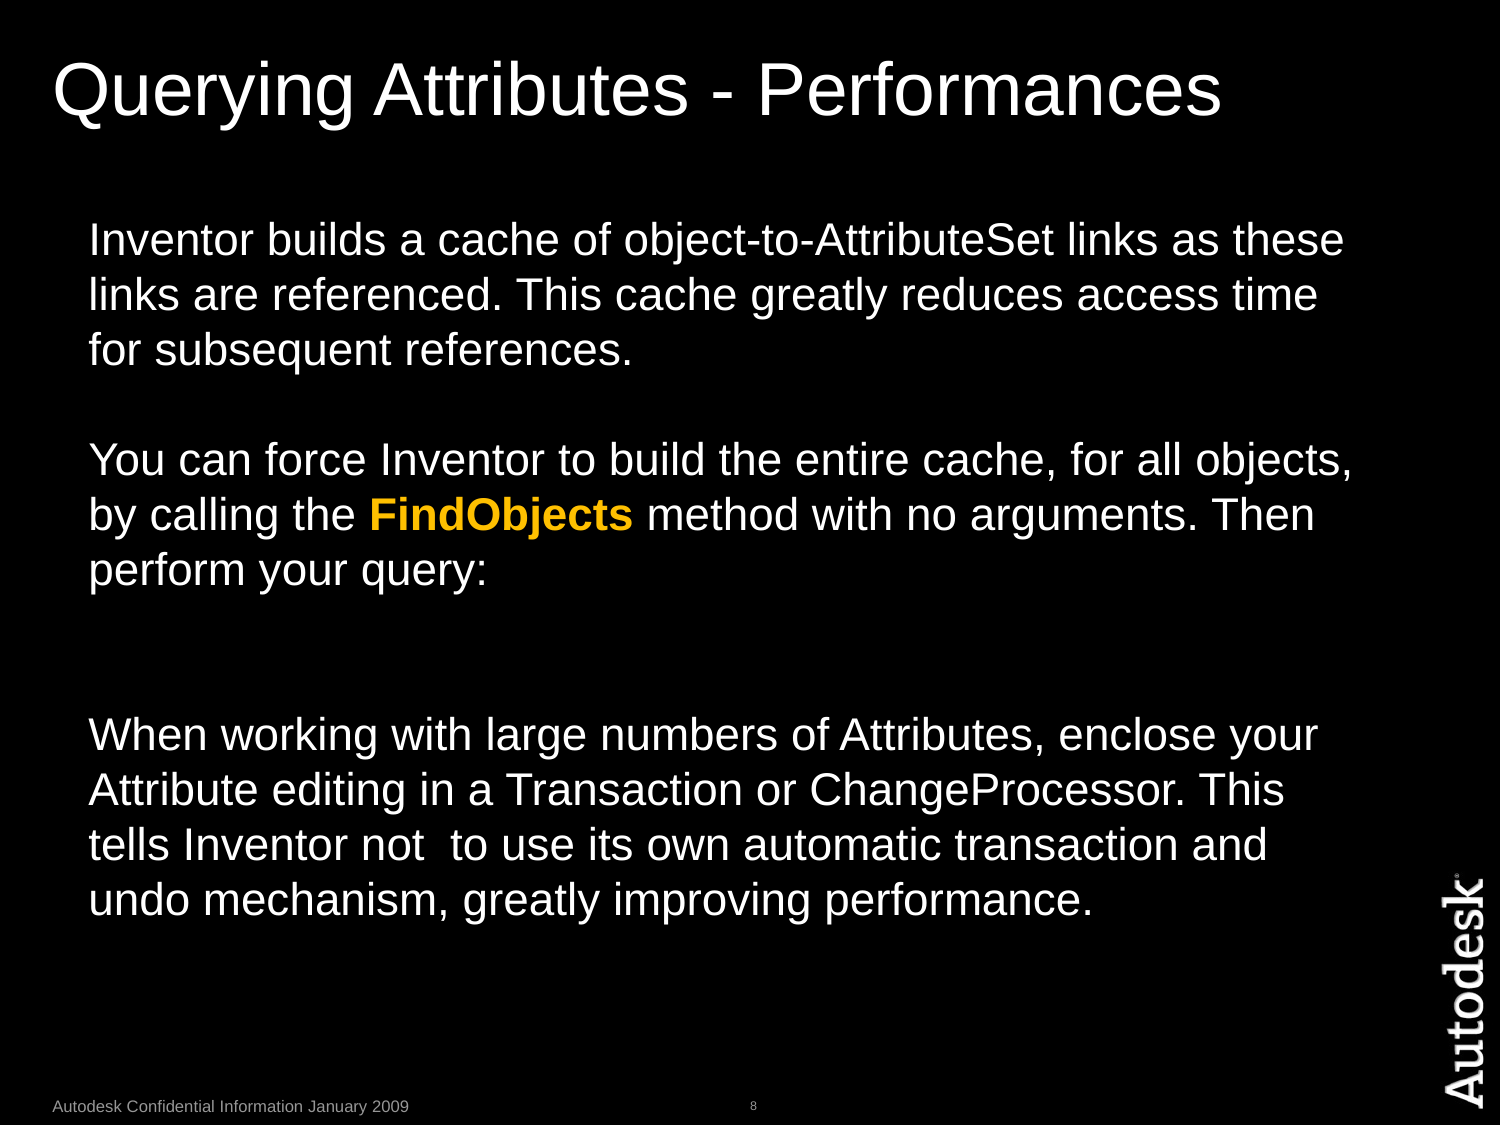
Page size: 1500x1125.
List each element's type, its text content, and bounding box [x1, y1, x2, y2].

picture [1402, 0, 1500, 1125]
text_box Inventor builds a cache of object-to-AttributeSet links as these links are referenced. This cache greatly reduces access time for subsequent references. You can force Inventor to build the entire cache, for all objects, by calling the FindObjects method with no arguments. Then perform your query: When working with large numbers of Attributes, enclose your Attribute editing in a Transaction or ChangeProcessor. This tells Inventor not to use its own automatic transaction and undo mechanism, greatly improving performance. [73, 202, 1380, 987]
title Querying Attributes - Performances [52, 17, 1376, 166]
